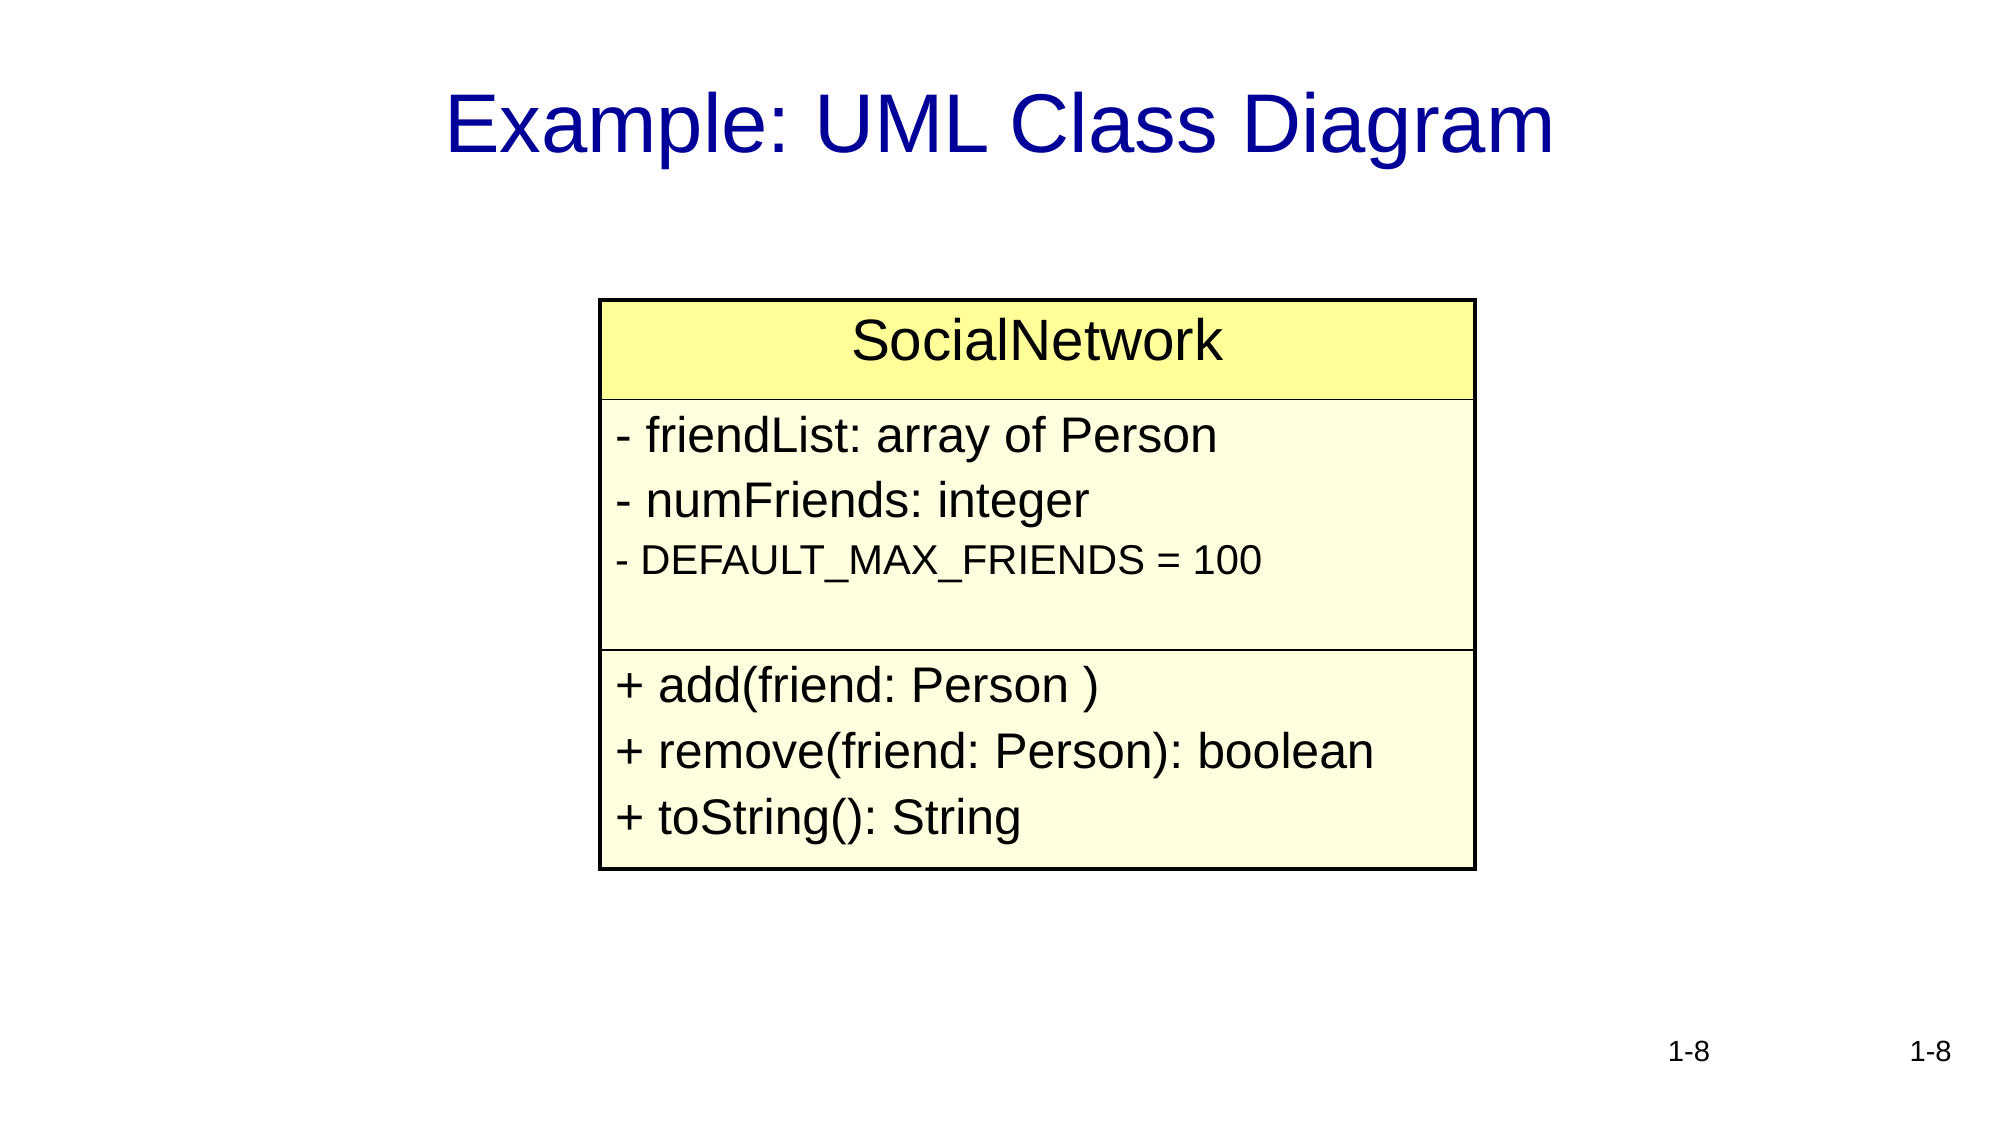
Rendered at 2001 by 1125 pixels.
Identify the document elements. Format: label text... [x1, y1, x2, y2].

table_cell + add(friend: Person ) + remove(friend: Person): boolean + toString(): String [602, 651, 1473, 867]
table_cell - friendList: array of Person - numFriends: integer - DEFAULT_MAX_FRIENDS = 100 [602, 400, 1473, 649]
title Example: UML Class Diagram [150, 24, 1850, 213]
text_box 1-8 [1412, 1024, 1725, 1100]
table_header SocialNetwork [602, 302, 1473, 399]
slide_number 1-8 [1549, 1024, 1967, 1101]
